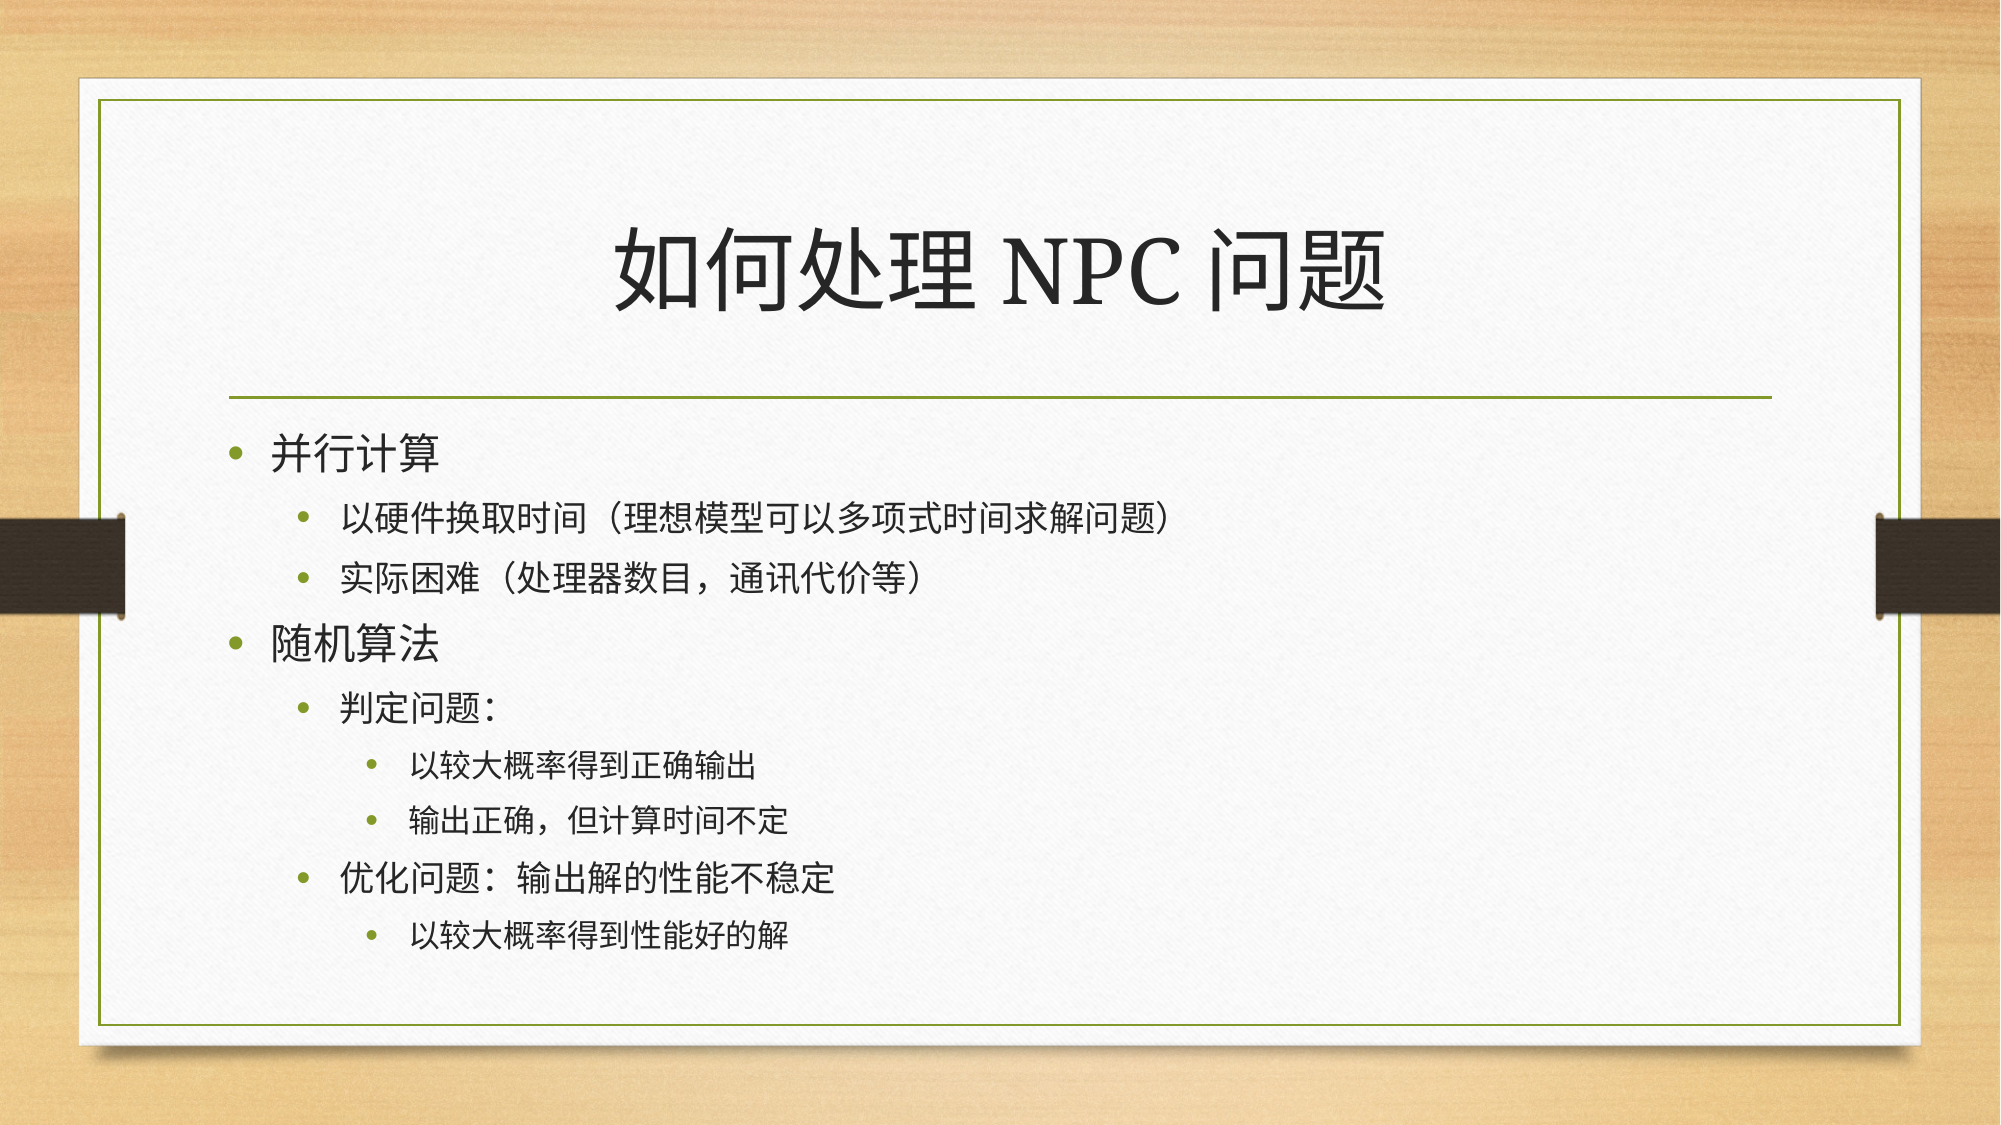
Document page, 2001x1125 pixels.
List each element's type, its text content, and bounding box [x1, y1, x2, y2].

title 如何处理NPC问题 [212, 161, 1788, 375]
picture [0, 0, 2001, 1125]
list 并行计算 以硬件换取时间（理想模型可以多项式时间求解问题） 实际困难（处理器数目，通讯代价等） 随机算法 判定问题： 以较大概率得到正确输出 输出正确，但计算时间不定 优化问题：输出解的性能不稳定 以较大概率得到性能好的解 [212, 419, 1788, 964]
